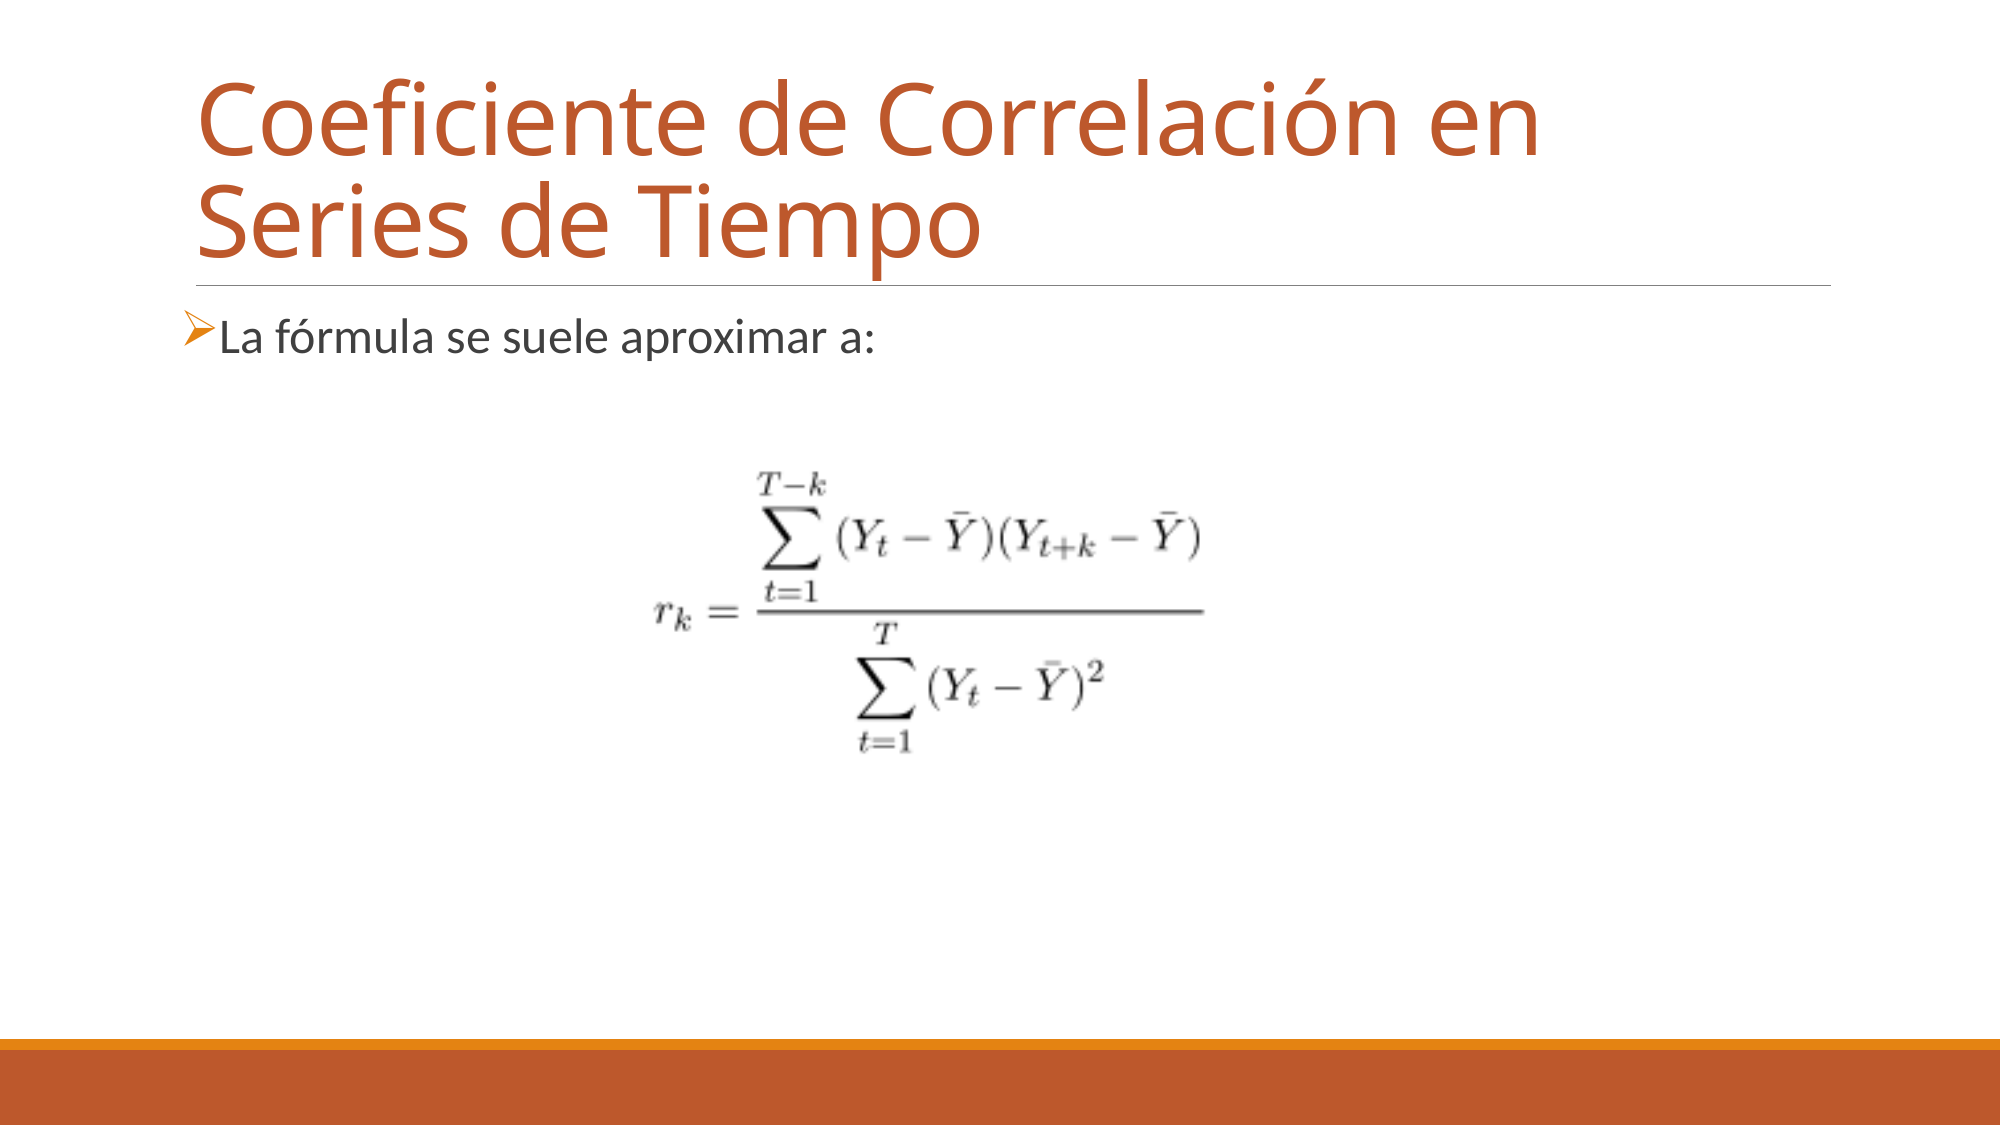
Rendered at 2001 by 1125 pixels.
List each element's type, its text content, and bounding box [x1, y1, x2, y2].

list La fórmula se suele aproximar a: [180, 302, 1830, 963]
picture [627, 454, 1238, 786]
title Coeficiente de Correlación en Series de Tiempo [180, 47, 1830, 285]
